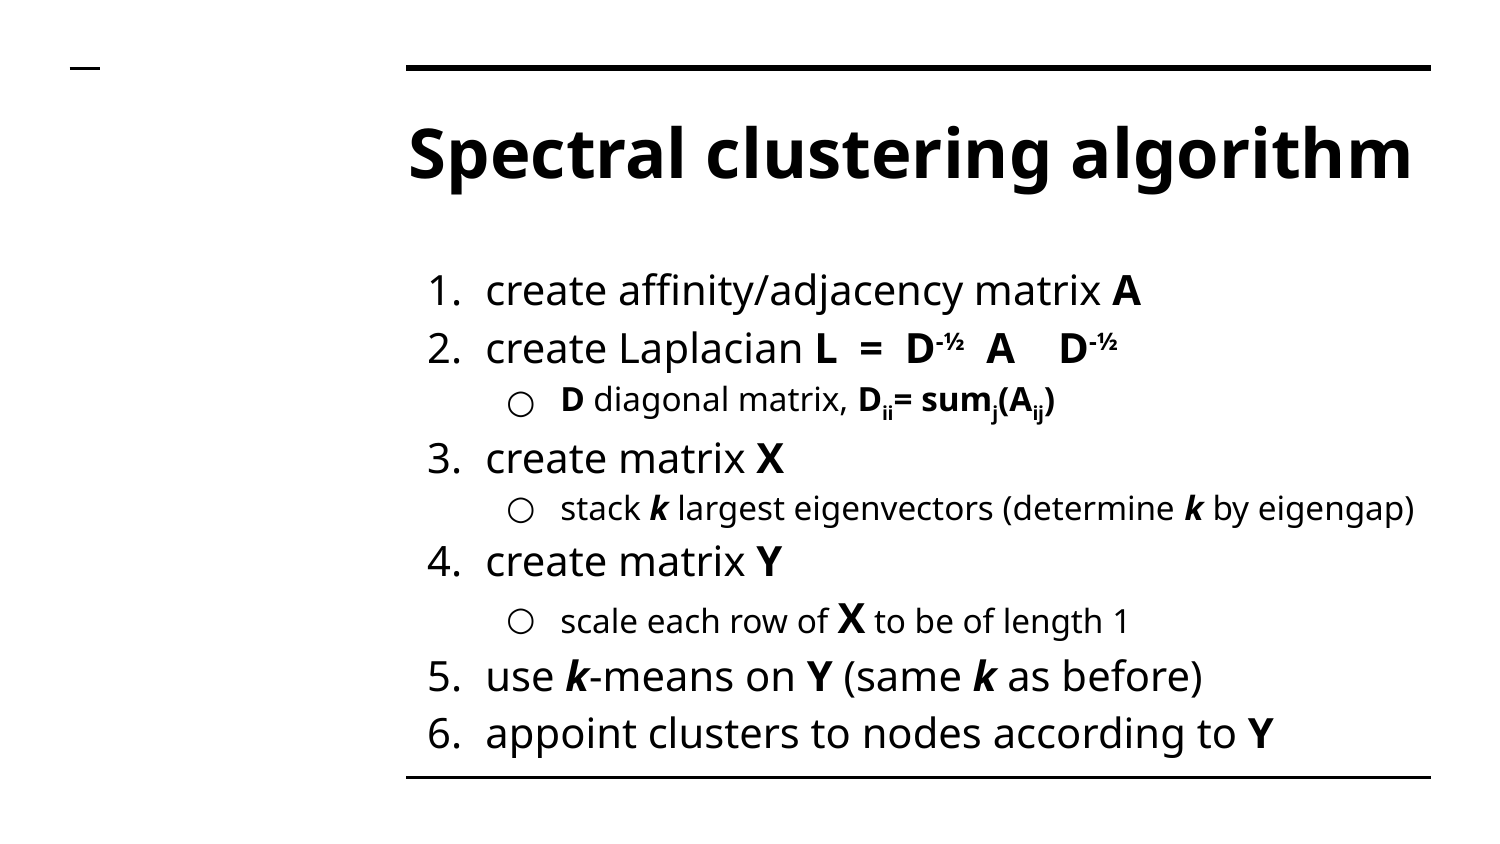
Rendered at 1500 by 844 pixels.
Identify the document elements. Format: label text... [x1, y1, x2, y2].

list create affinity/adjacency matrix A create Laplacian L = D-½ A D-½ D diagonal matrix, Dii= sumj(Aij) create matrix X stack k largest eigenvectors (determine k by eigengap) create matrix Y scale each row of X to be of length 1 use k-means on Y (same k as before) appoint clusters to nodes according to Y [395, 241, 1433, 755]
title Spectral clustering algorithm [393, 94, 1431, 199]
